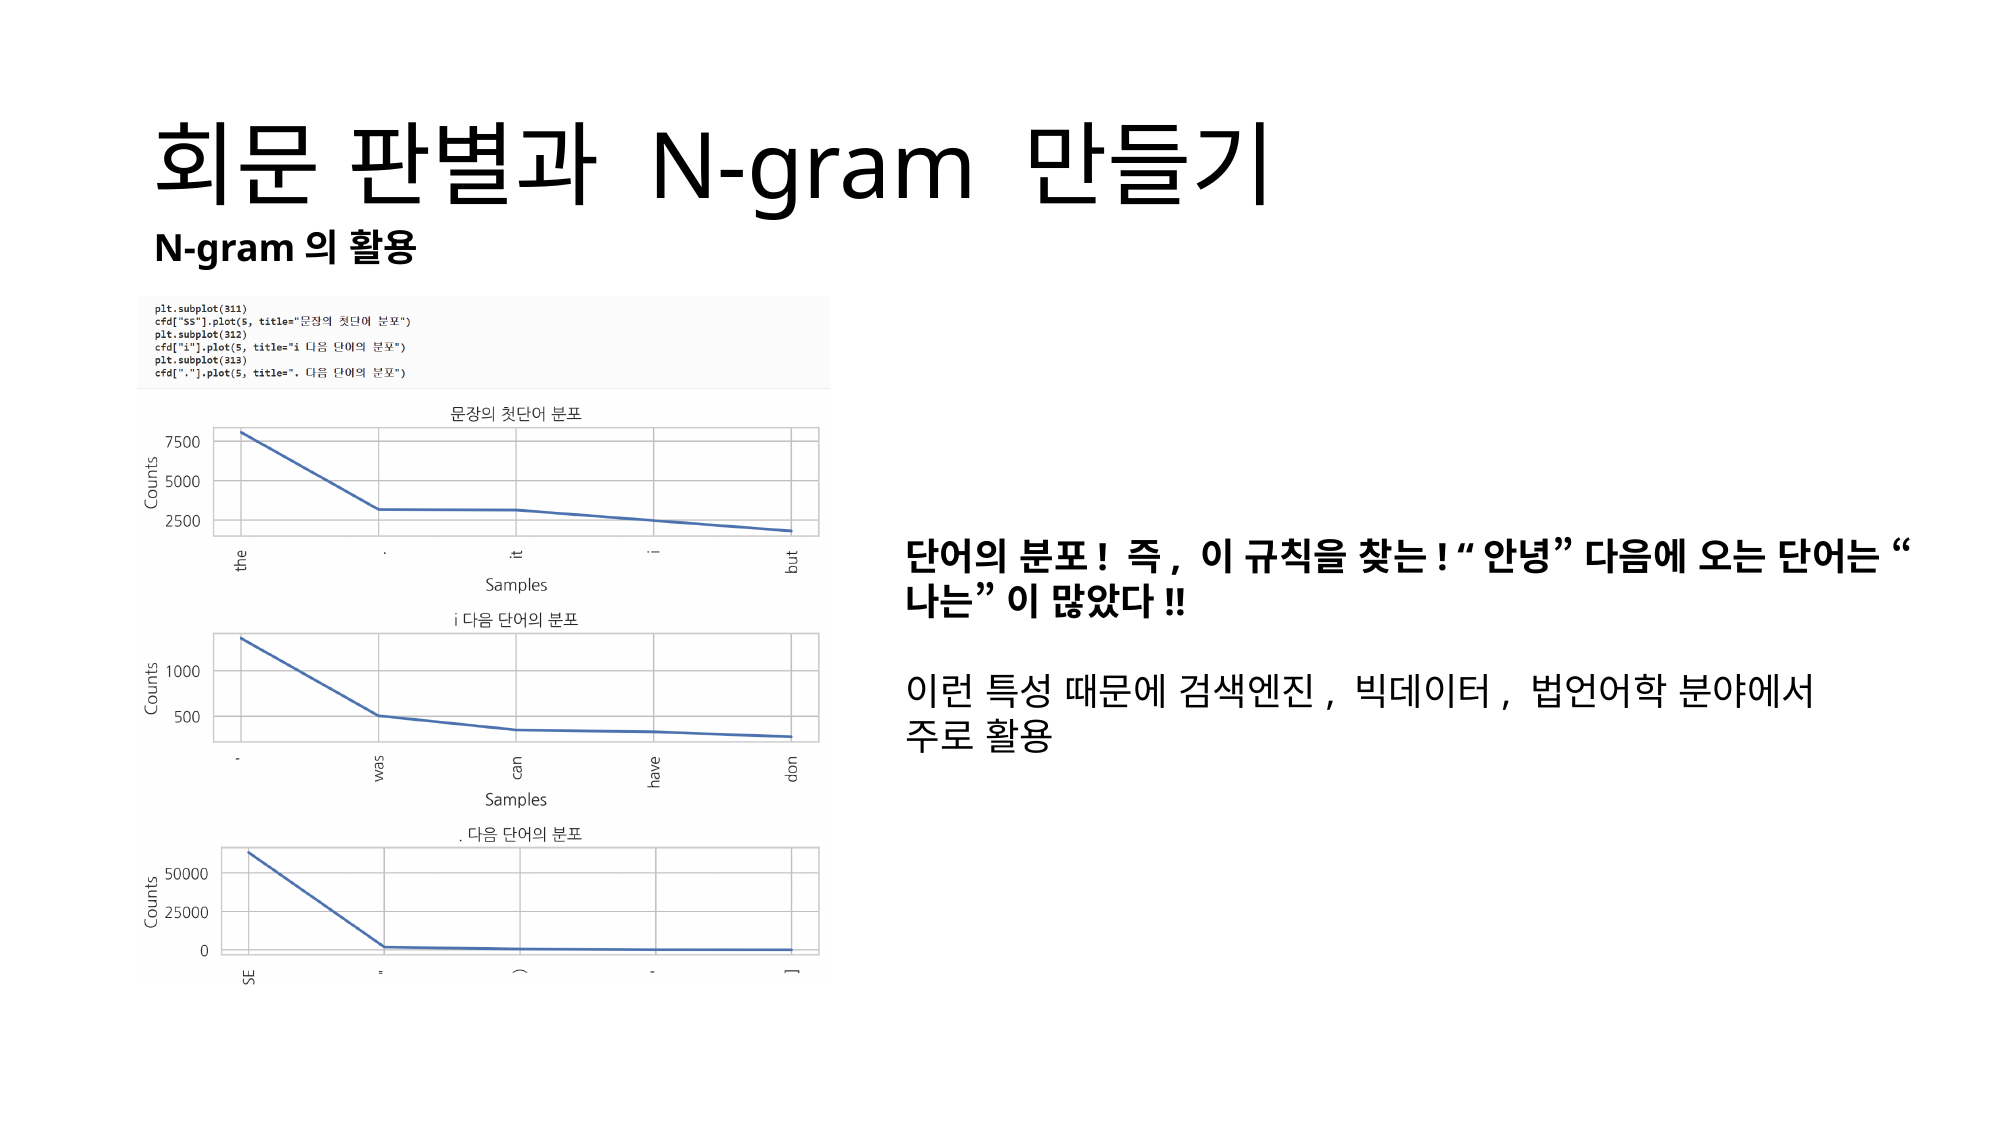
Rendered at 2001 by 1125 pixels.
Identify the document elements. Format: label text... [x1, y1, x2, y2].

text_box 단어의 분포! 즉, 이 규칙을 찾는! “안녕” 다음에 오는 단어는 “나는” 이 많았다!! [890, 525, 1975, 631]
title 회문 판별과 N-gram 만들기 [137, 59, 1863, 278]
text_box N-gram의 활용 [138, 216, 434, 277]
picture [137, 296, 831, 985]
text_box 이런 특성 때문에 검색엔진, 빅데이터, 법언어학 분야에서 주로 활용 [890, 661, 1891, 766]
